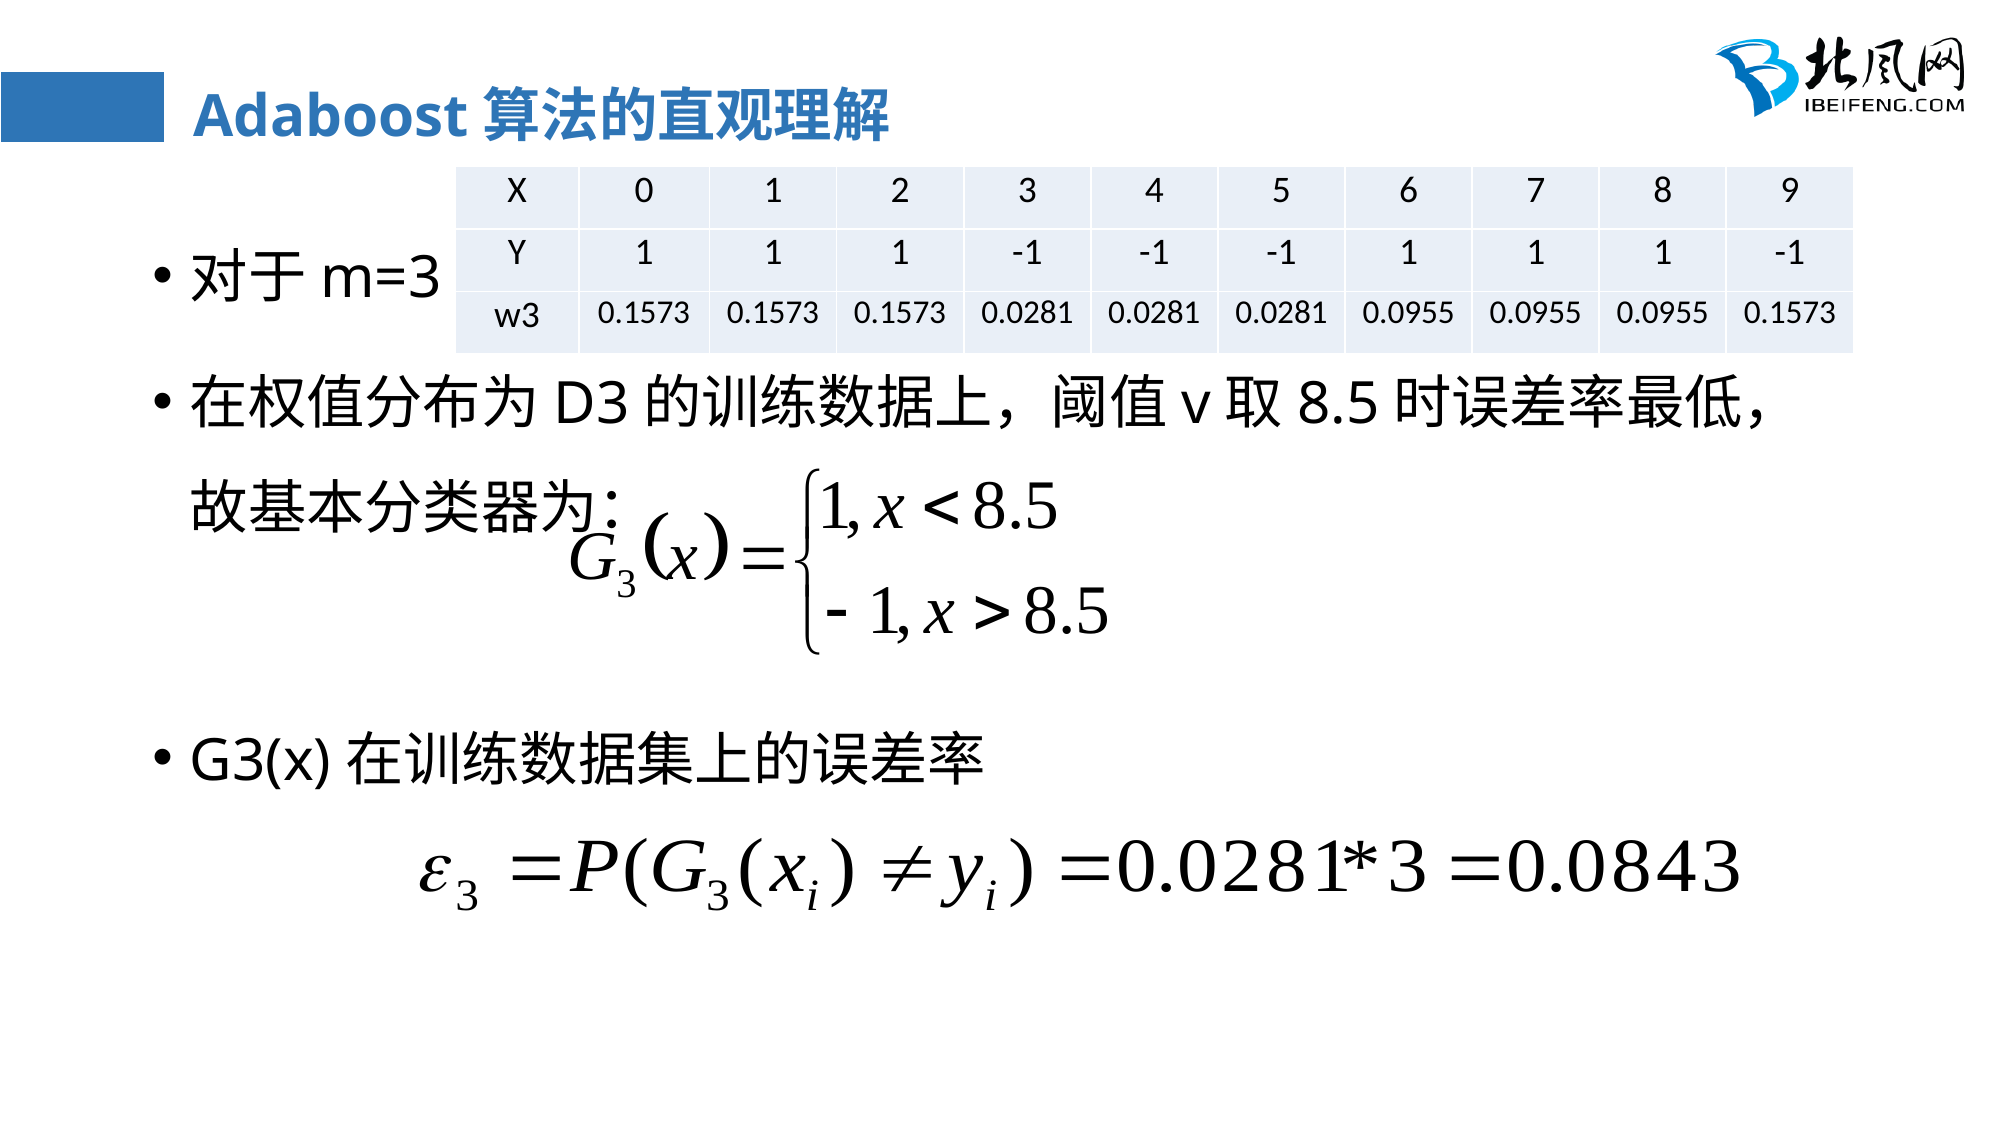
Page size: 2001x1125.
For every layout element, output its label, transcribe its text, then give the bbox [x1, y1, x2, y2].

table_cell -1 [1727, 230, 1853, 291]
table_cell 0.0955 [1346, 292, 1471, 353]
table_header 0 [580, 167, 709, 228]
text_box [559, 458, 1121, 667]
table_header 9 [1727, 167, 1853, 228]
table_cell 1 [580, 230, 709, 291]
list 对于m=3 在权值分布为D3的训练数据上，阈值v取8.5时误差率最低，故基本分类器为： G3(x)在训练数据集上的误差率 [137, 196, 1863, 1014]
table_header 2 [837, 167, 963, 228]
table_header 3 [965, 167, 1090, 228]
table_cell 0.0281 [965, 292, 1090, 353]
table_cell 0.0281 [1219, 292, 1344, 353]
table_cell 1 [710, 230, 836, 291]
table_cell w3 [456, 292, 578, 353]
table_cell 0.1573 [1727, 292, 1853, 353]
table_header 6 [1346, 167, 1471, 228]
picture [1904, 27, 1974, 119]
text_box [404, 814, 1739, 930]
table_cell 1 [1473, 230, 1598, 291]
table_cell 0.1573 [580, 292, 709, 353]
title Adaboost算法的直观理解 [178, 27, 1904, 208]
table_cell 1 [837, 230, 963, 291]
table_cell Y [456, 230, 578, 291]
table_header 4 [1092, 167, 1217, 228]
table_cell 0.0955 [1600, 292, 1725, 353]
table_header 8 [1600, 167, 1725, 228]
table_cell 0.1573 [710, 292, 836, 353]
table_cell 0.0281 [1092, 292, 1217, 353]
table_cell 1 [1346, 230, 1471, 291]
table_header 7 [1473, 167, 1598, 228]
table_header X [456, 167, 578, 228]
table_header 5 [1219, 167, 1344, 228]
table_cell 1 [1600, 230, 1725, 291]
table_cell -1 [1092, 230, 1217, 291]
table_cell -1 [965, 230, 1090, 291]
table_cell 0.0955 [1473, 292, 1598, 353]
table_header 1 [710, 167, 836, 228]
table_cell -1 [1219, 230, 1344, 291]
table_cell 0.1573 [837, 292, 963, 353]
